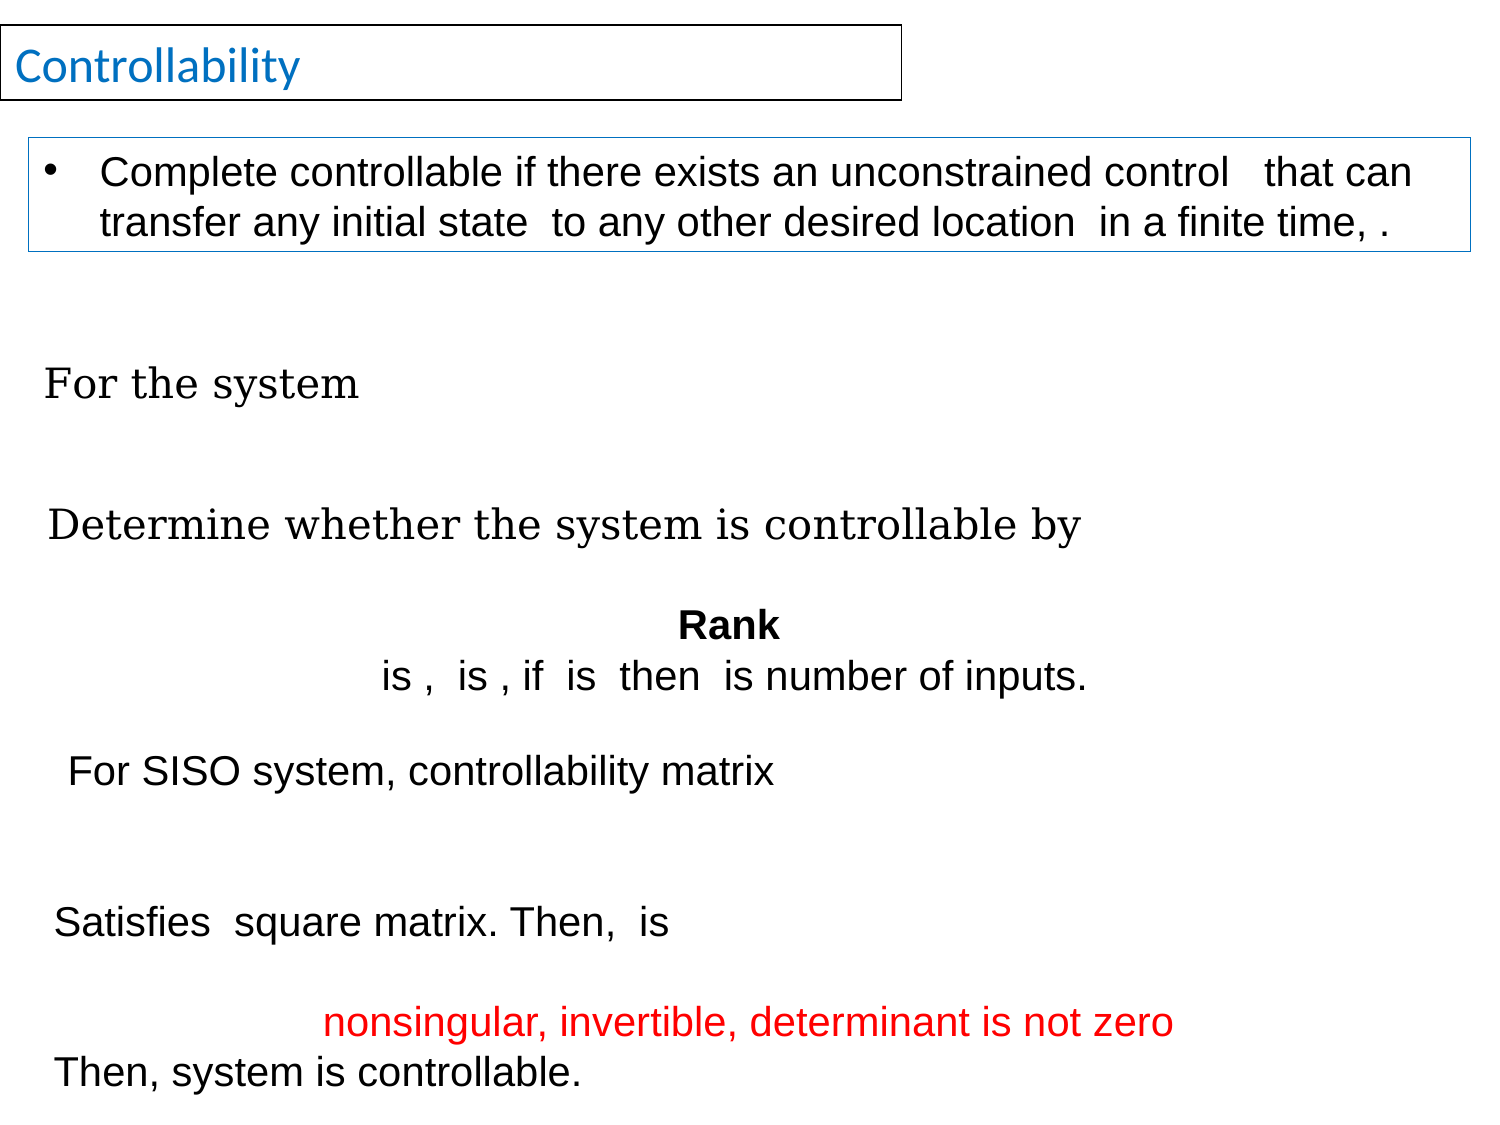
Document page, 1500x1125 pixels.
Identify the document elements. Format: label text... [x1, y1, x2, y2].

title Controllability [0, 24, 902, 100]
